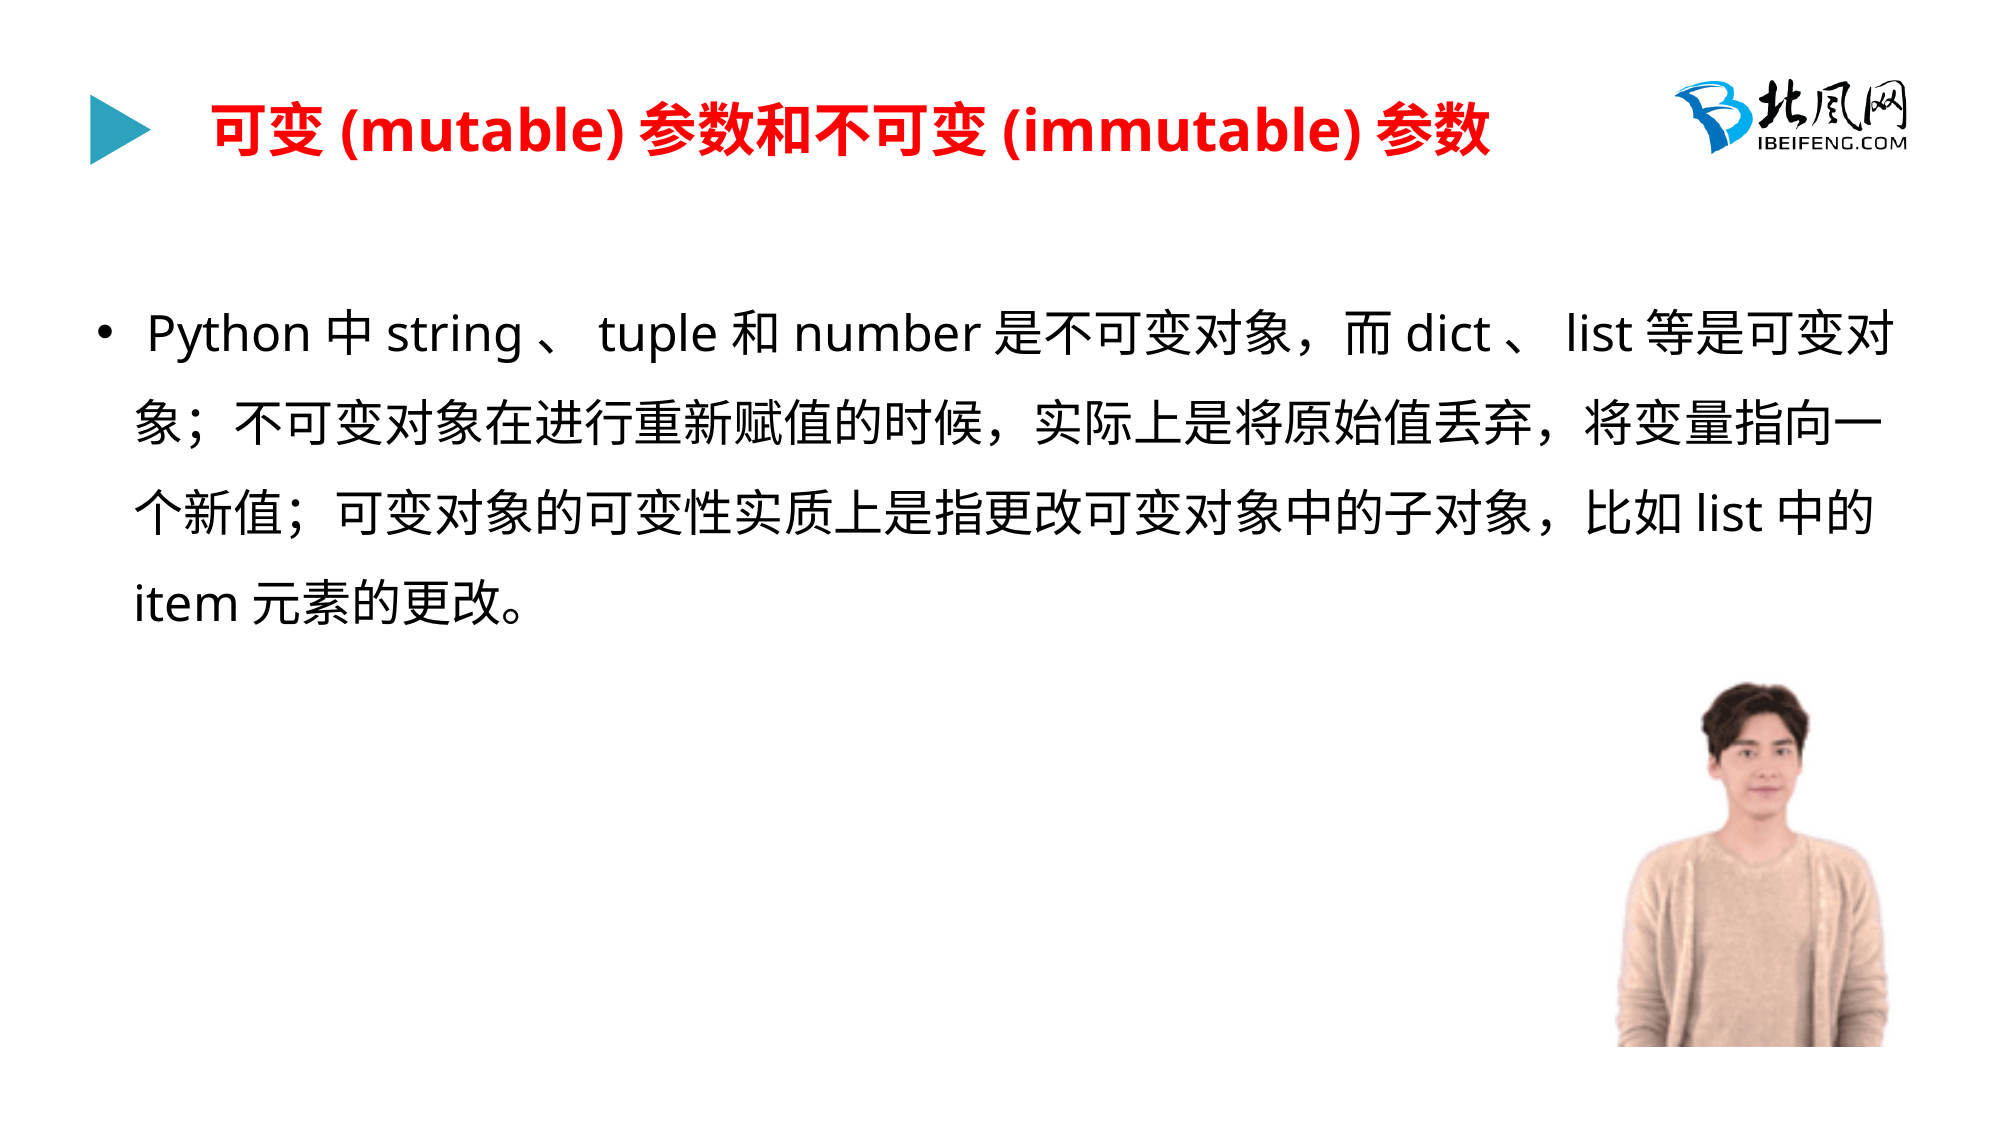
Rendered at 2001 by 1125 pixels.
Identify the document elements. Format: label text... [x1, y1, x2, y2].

text_box Python中string、tuple和number是不可变对象，而dict、list等是可变对象；不可变对象在进行重新赋值的时候，实际上是将原始值丢弃，将变量指向一个新值；可变对象的可变性实质上是指更改可变对象中的子对象，比如list中的item元素的更改。 [81, 263, 1916, 1125]
text_box [89, 92, 154, 167]
picture [1545, 617, 1975, 1047]
picture [1665, 70, 1916, 156]
text_box 可变(mutable)参数和不可变(immutable)参数 [195, 93, 1546, 217]
